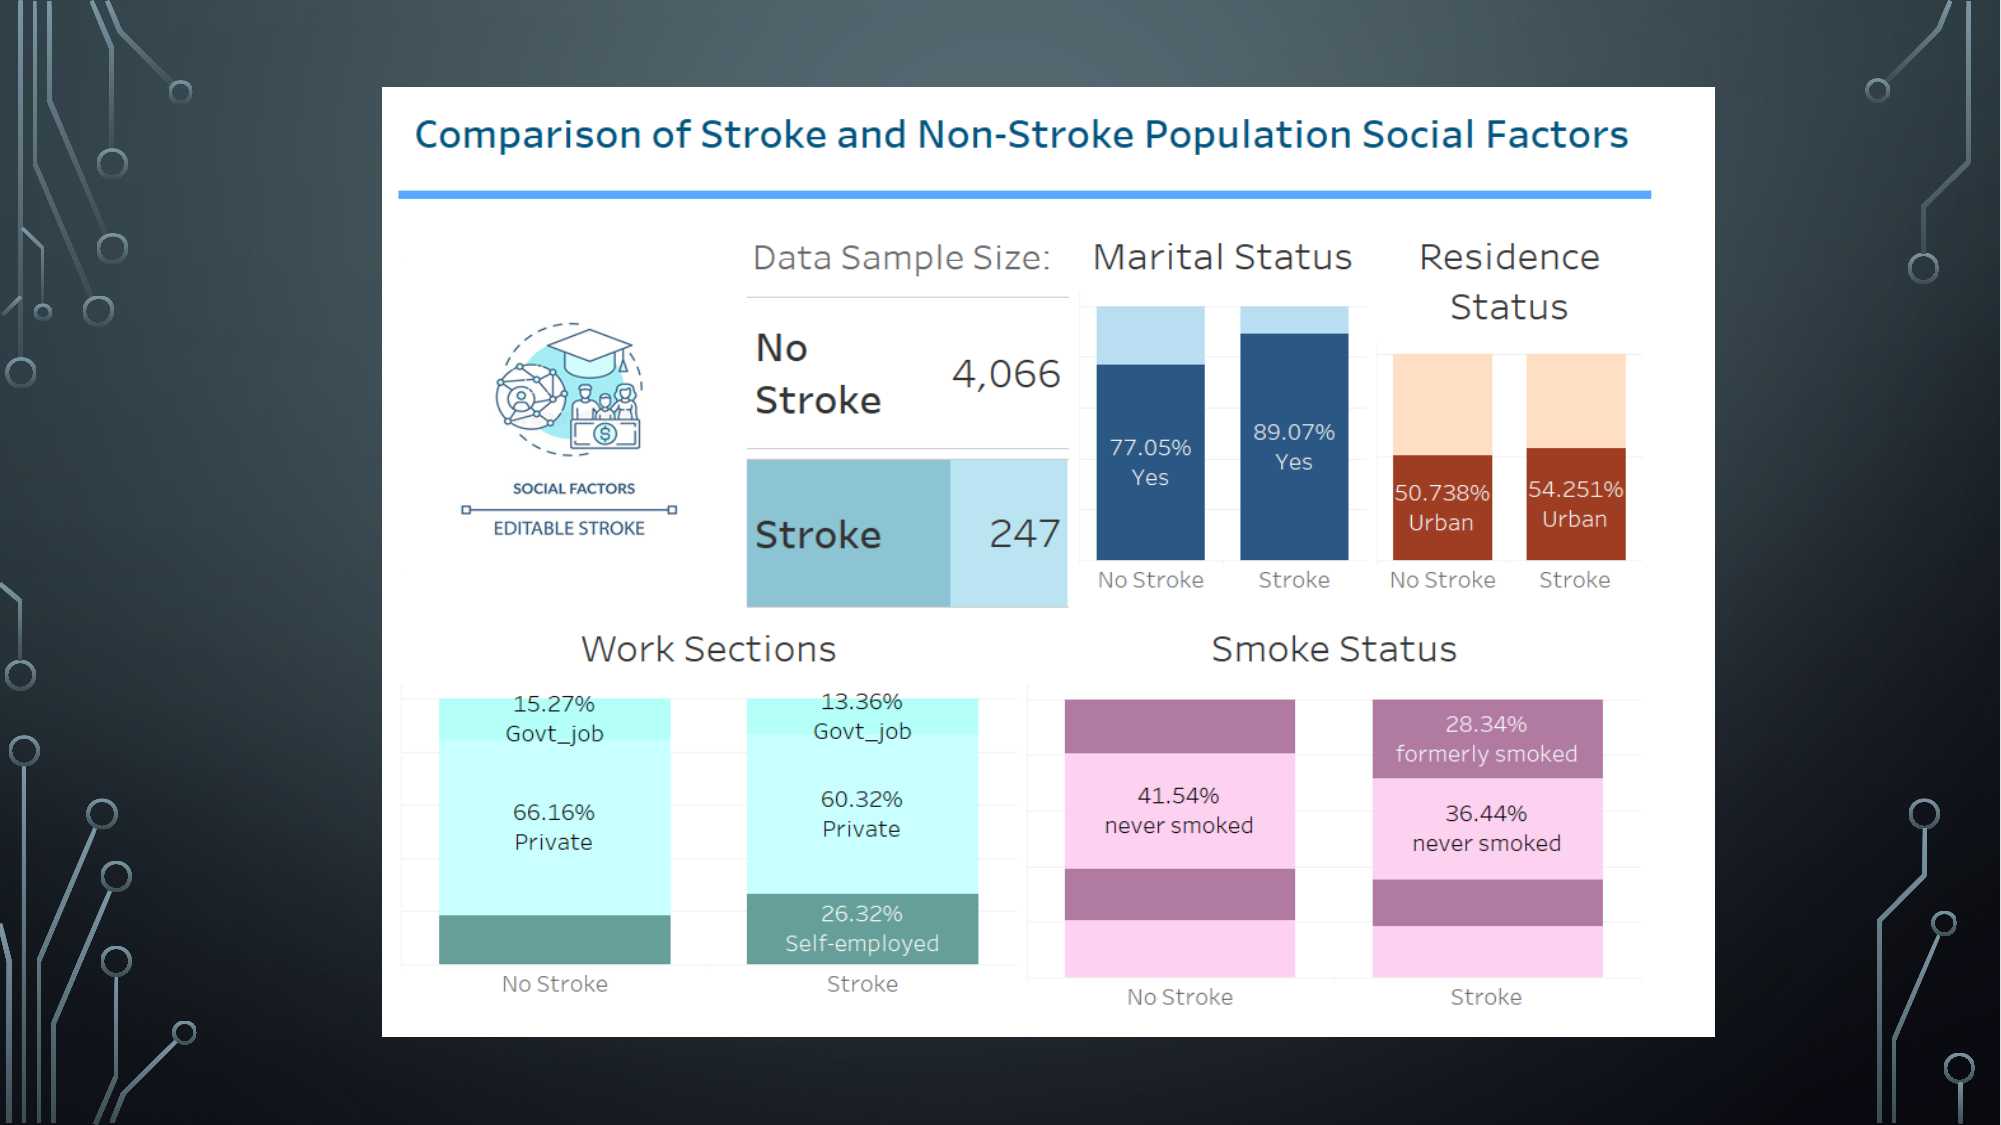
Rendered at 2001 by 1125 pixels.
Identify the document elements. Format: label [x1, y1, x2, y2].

picture [382, 87, 1715, 1038]
